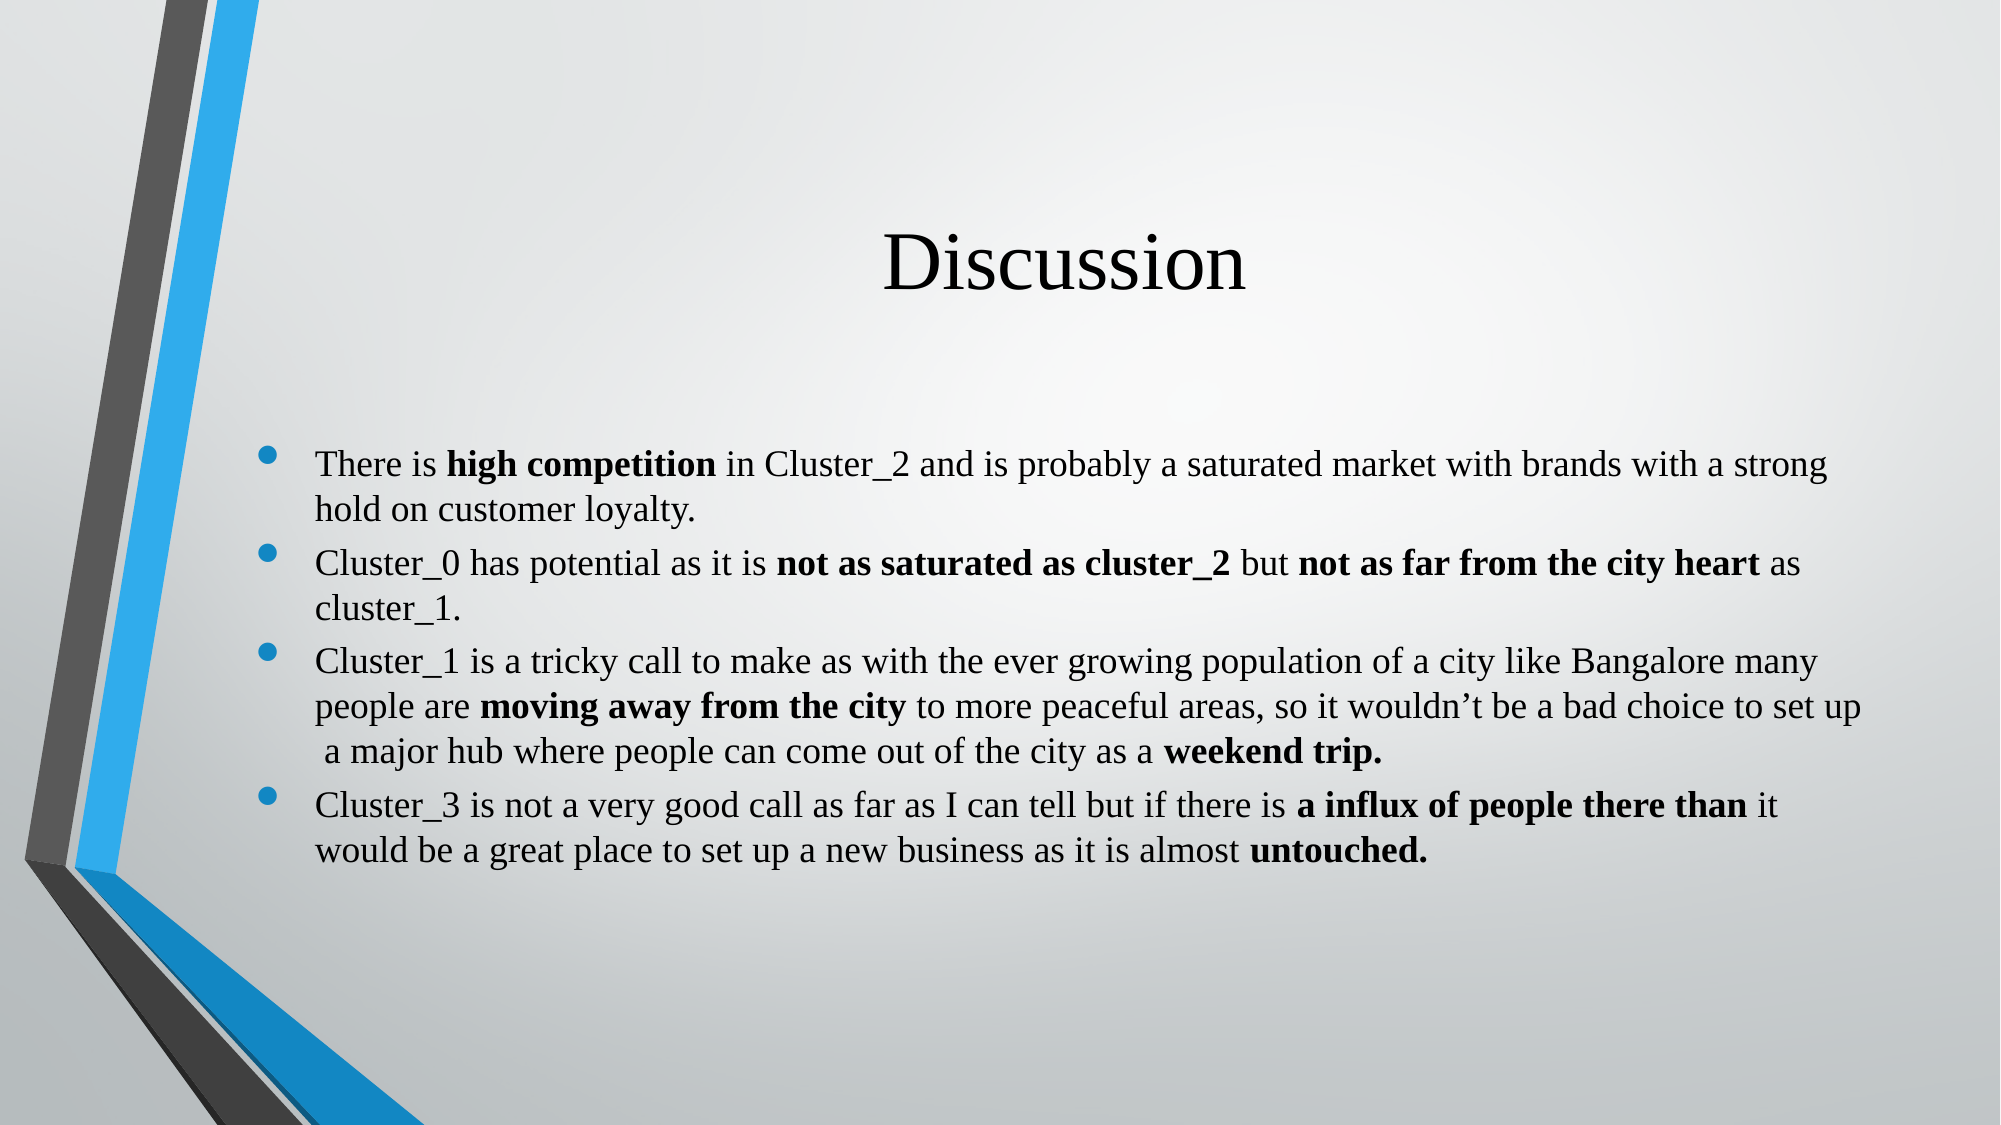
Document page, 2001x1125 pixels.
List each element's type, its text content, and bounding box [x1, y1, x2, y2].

list There is high competition in Cluster_2 and is probably a saturated market with brands with a strong hold on customer loyalty. Cluster_0 has potential as it is not as saturated as cluster_2 but not as far from the city heart as cluster_1. Cluster_1 is a tricky call to make as with the ever growing population of a city like Bangalore many people are moving away from the city to more peaceful areas, so it wouldn’t be a bad choice to set up a major hub where people can come out of the city as a weekend trip. Cluster_3 is not a very good call as far as I can tell but if there is a influx of people there than it would be a great place to set up a new business as it is almost untouched. [243, 437, 1887, 950]
title Discussion [243, 112, 1887, 400]
